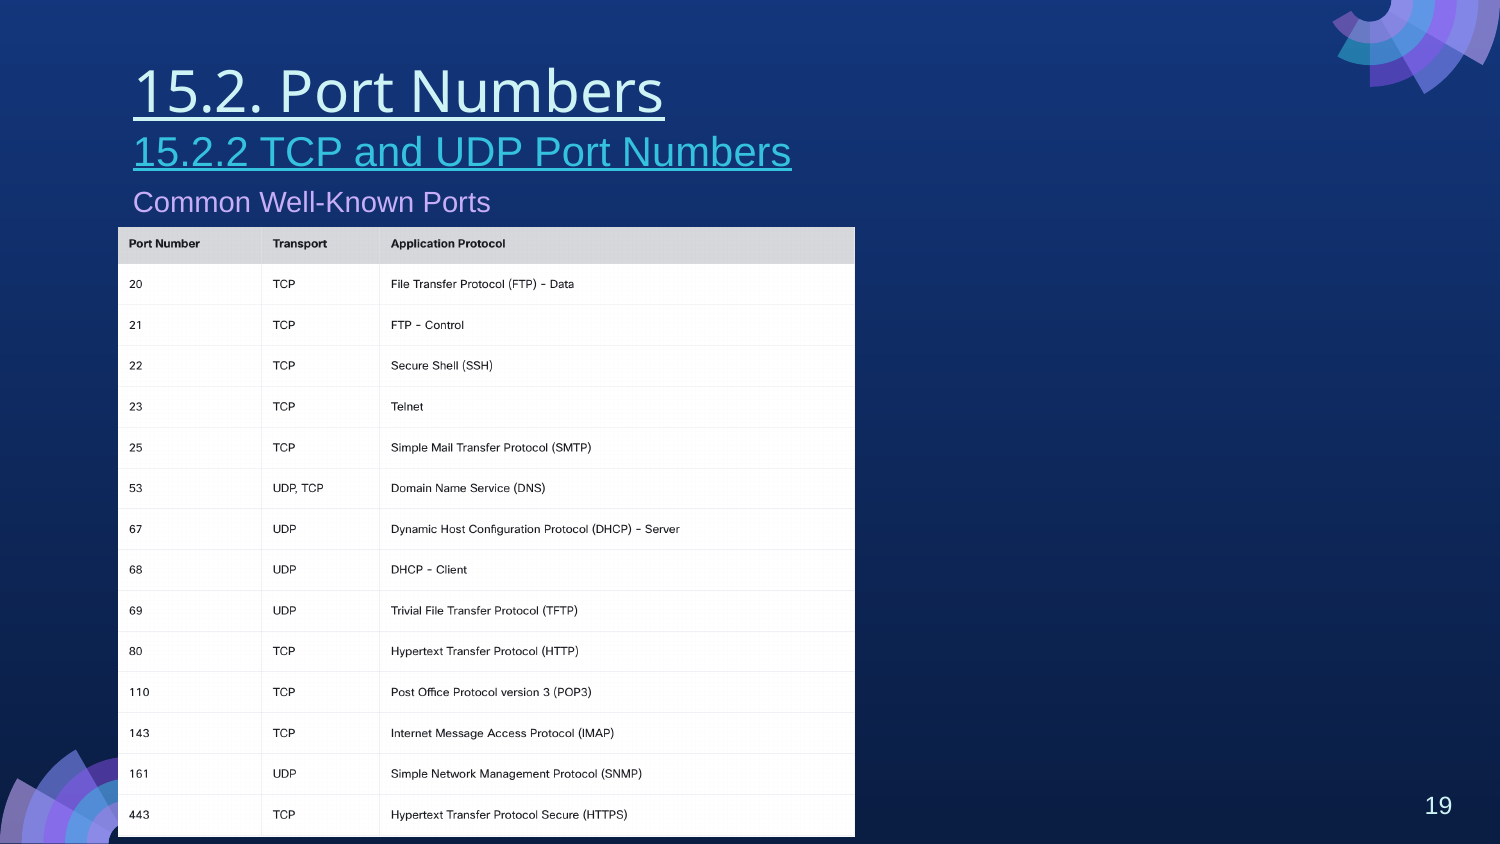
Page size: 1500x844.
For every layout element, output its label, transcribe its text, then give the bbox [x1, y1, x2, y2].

picture [117, 227, 855, 837]
title 15.2. Port Numbers [118, 38, 1382, 116]
text_box Common Well-Known Ports [118, 176, 602, 225]
text_box 15.2.2 TCP and UDP Port Numbers [118, 116, 1382, 182]
footer 19 [961, 782, 1468, 828]
